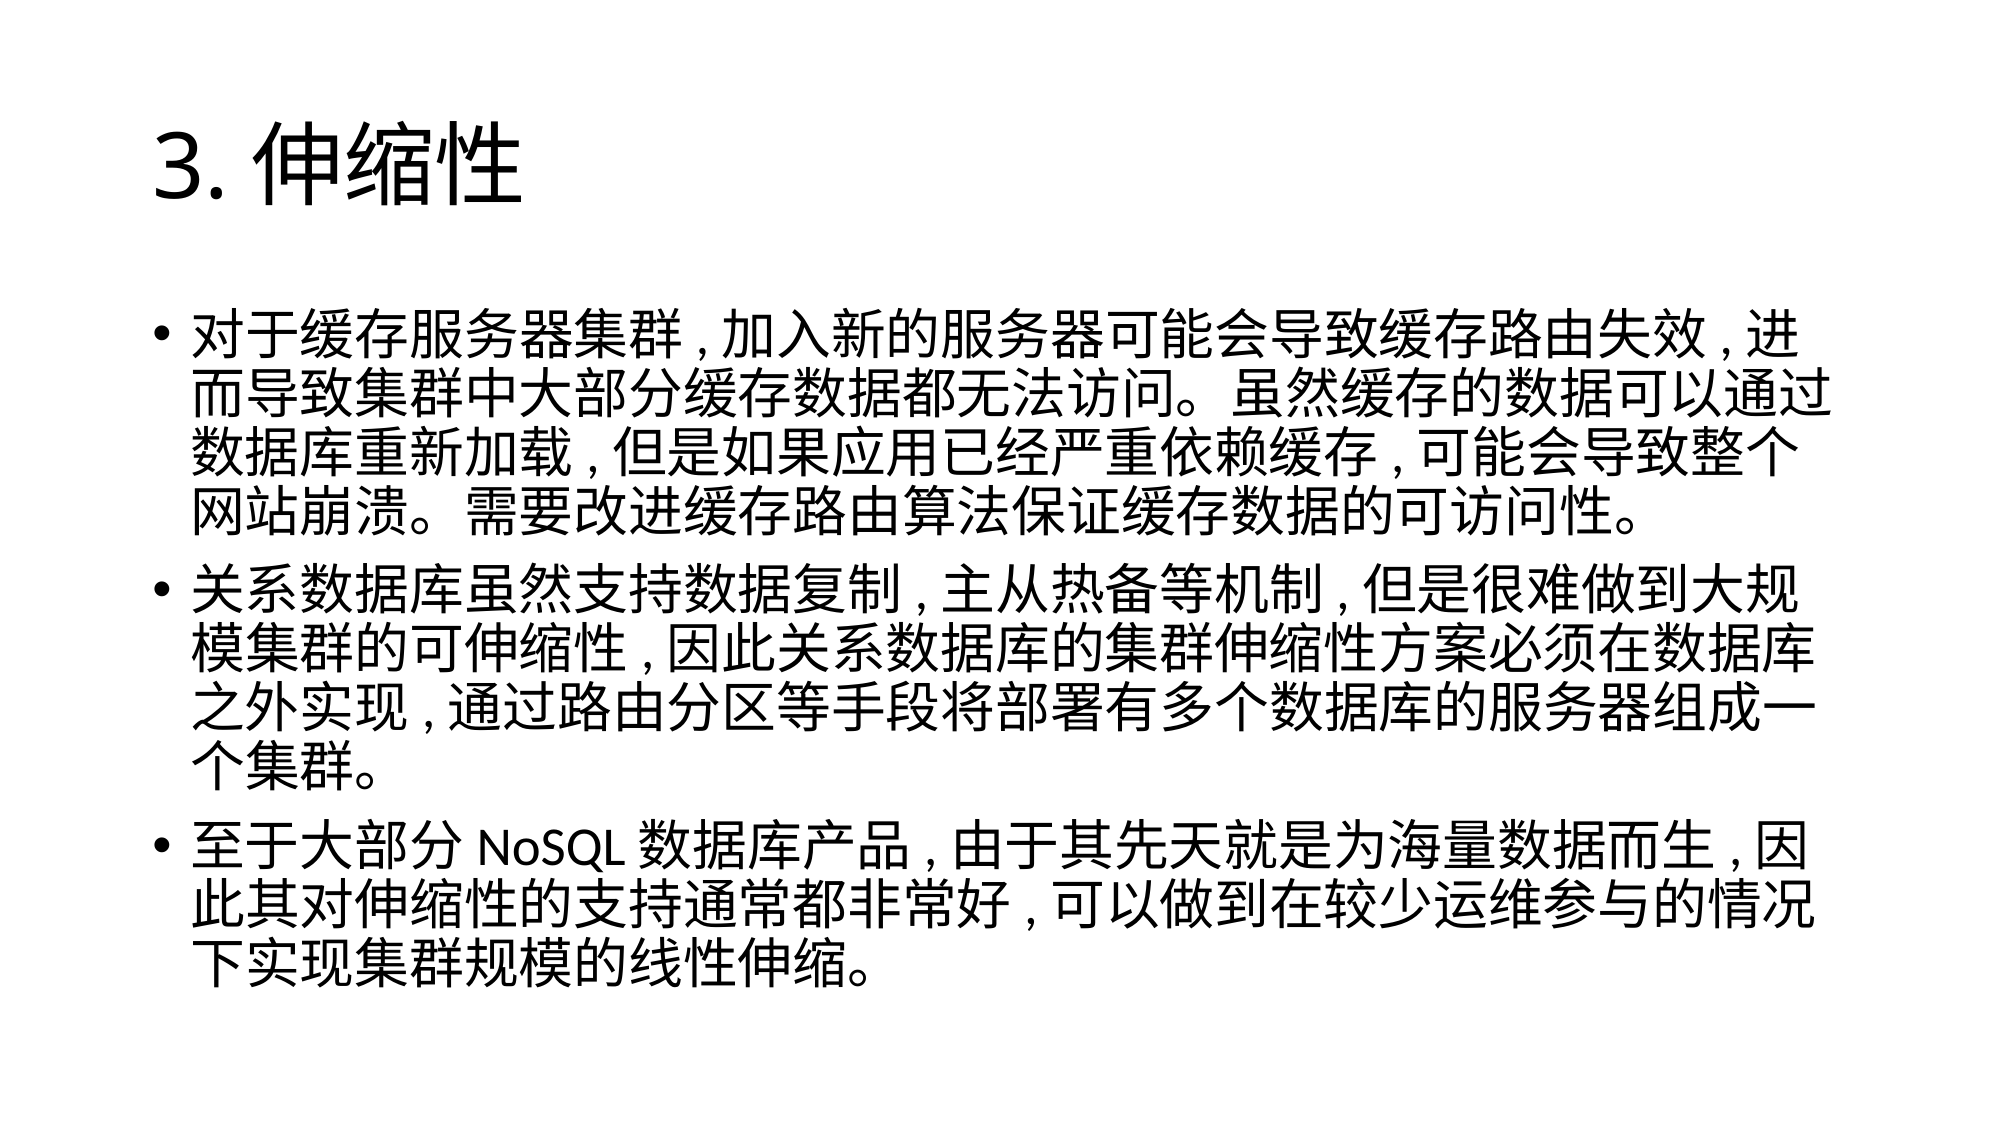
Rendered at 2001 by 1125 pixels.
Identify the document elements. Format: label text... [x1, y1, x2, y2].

title 3.伸缩性 [137, 59, 1863, 278]
list 对于缓存服务器集群,加入新的服务器可能会导致缓存路由失效,进而导致集群中大部分缓存数据都无法访问。虽然缓存的数据可以通过数据库重新加载,但是如果应用已经严重依赖缓存,可能会导致整个网站崩溃。需要改进缓存路由算法保证缓存数据的可访问性。 关系数据库虽然支持数据复制,主从热备等机制,但是很难做到大规模集群的可伸缩性,因此关系数据库的集群伸缩性方案必须在数据库之外实现,通过路由分区等手段将部署有多个数据库的服务器组成一个集群。 至于大部分NoSQL数据库产品,由于其先天就是为海量数据而生,因此其对伸缩性的支持通常都非常好,可以做到在较少运维参与的情况下实现集群规模的线性伸缩。 [137, 299, 1863, 1014]
